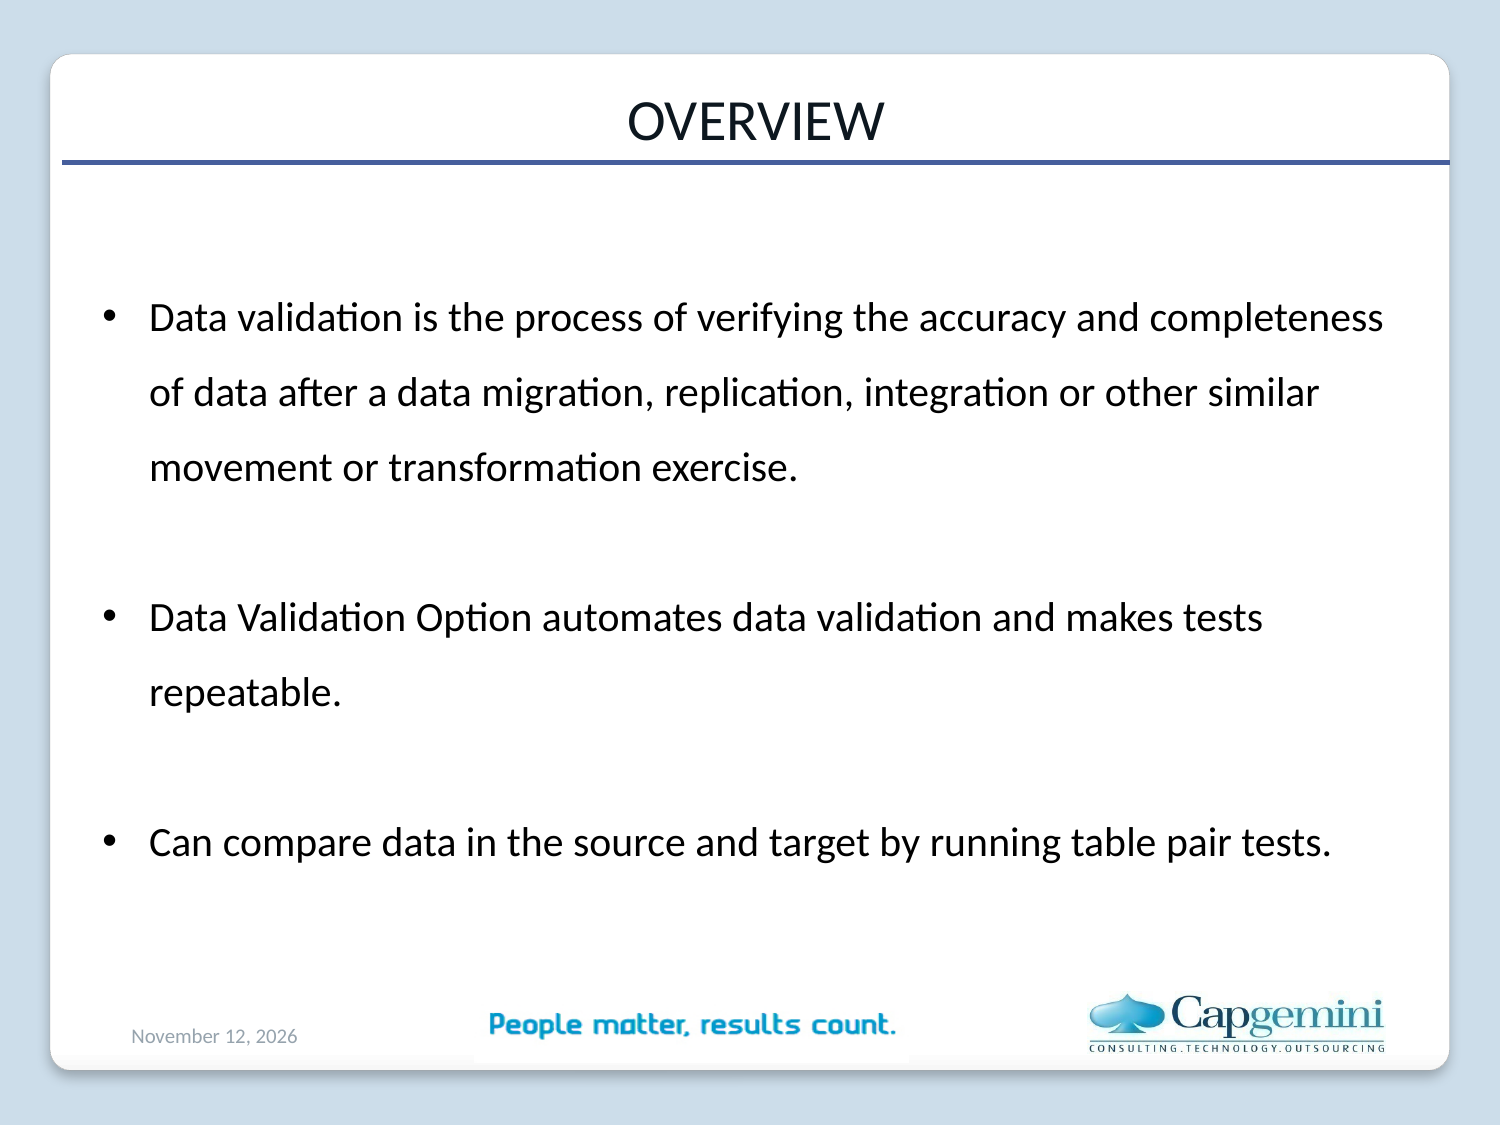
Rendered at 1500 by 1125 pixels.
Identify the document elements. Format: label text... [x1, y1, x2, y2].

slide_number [0, 991, 313, 1056]
picture [474, 996, 909, 1063]
text_box OVERVIEW [474, 75, 1038, 160]
picture [1087, 991, 1386, 1055]
text_box Data validation is the process of verifying the accuracy and completeness of data after a data migration, replication, integration or other similar movement or transformation exercise. Data Validation Option automates data validation and makes tests repeatable. Can compare data in the source and target by running table pair tests. [87, 207, 1413, 1023]
